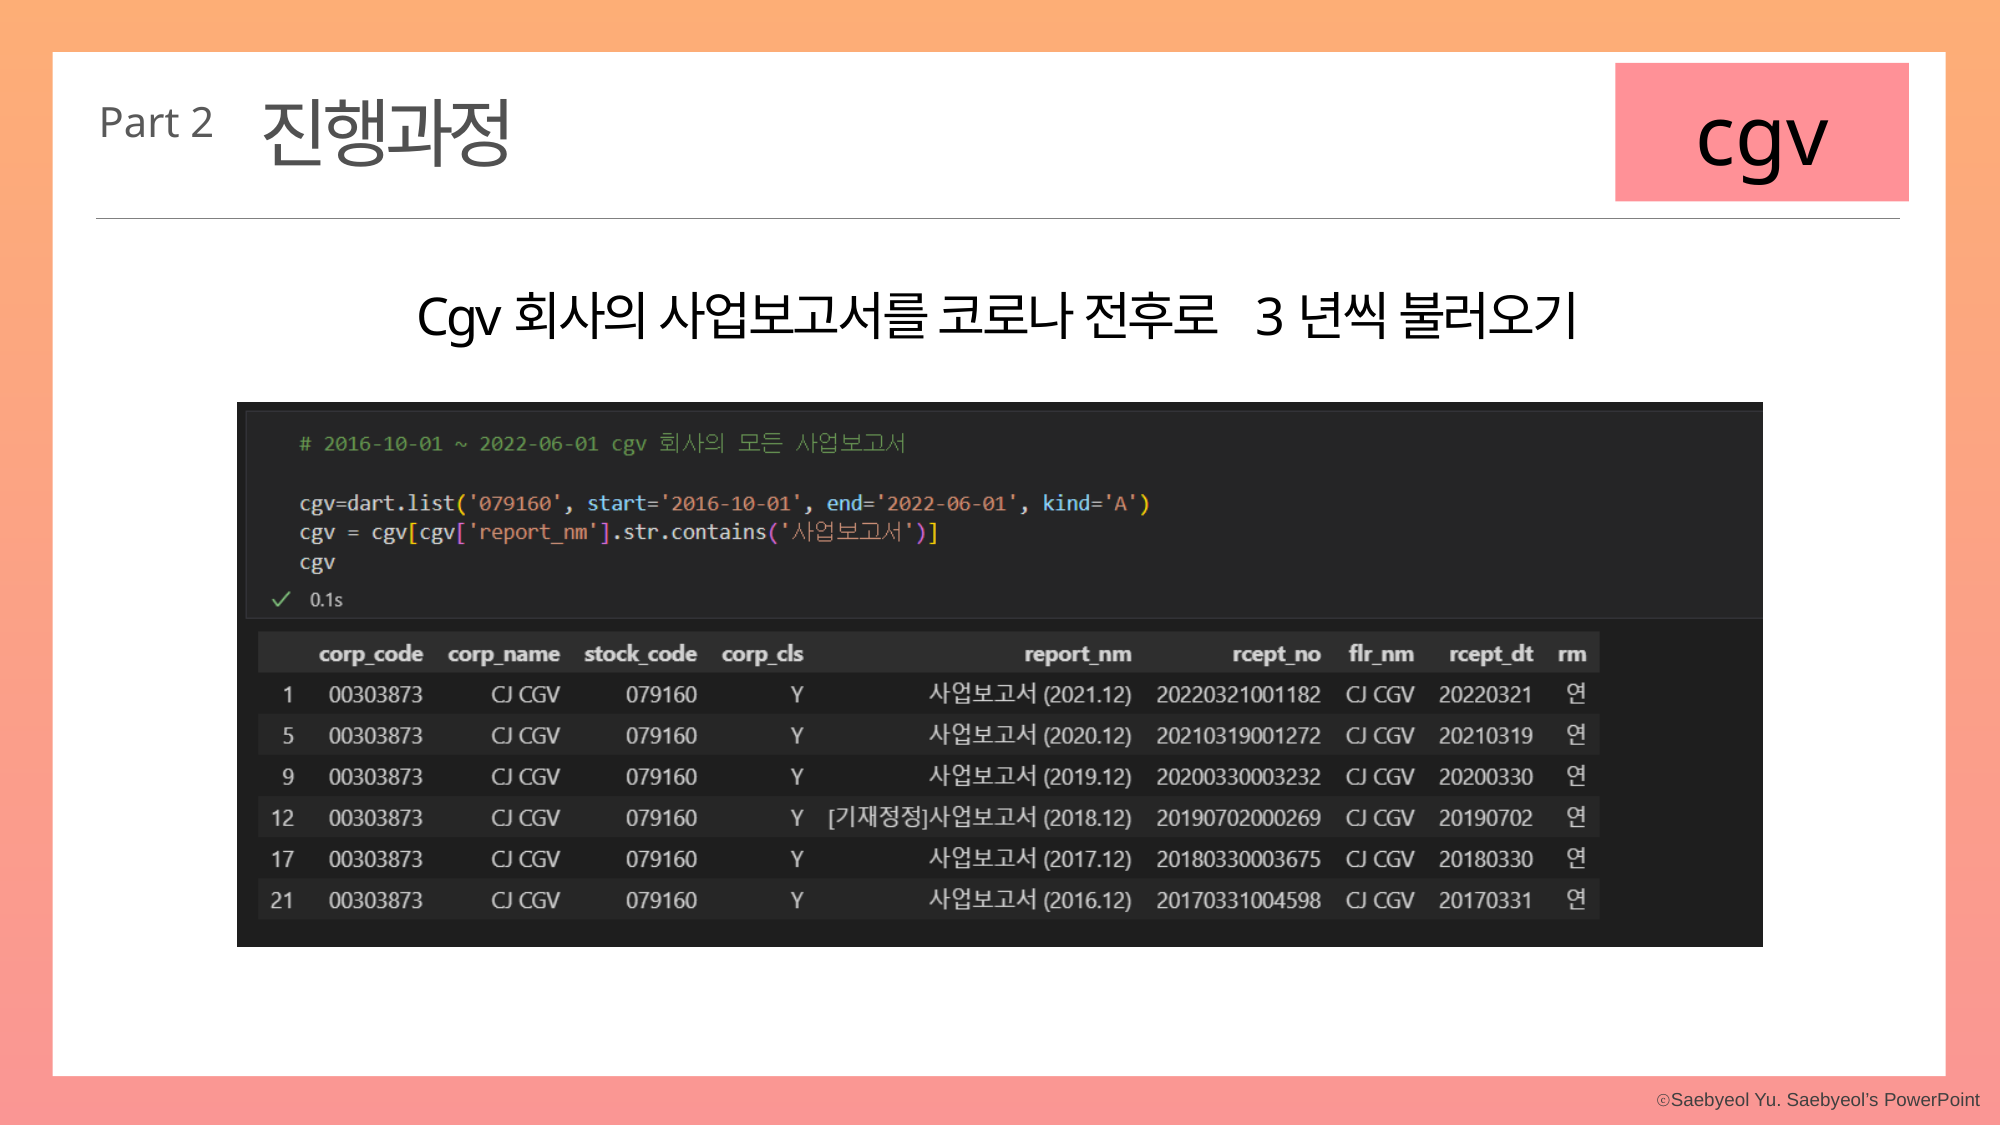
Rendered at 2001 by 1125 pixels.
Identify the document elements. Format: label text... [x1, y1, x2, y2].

text_box 진행과정 [244, 79, 532, 184]
text_box cgv [1614, 62, 1910, 202]
text_box Cgv회사의 사업보고서를 코로나 전후로 3년씩 불러오기 [401, 276, 1629, 354]
picture [237, 402, 1763, 947]
text_box Part 2 [83, 88, 230, 154]
